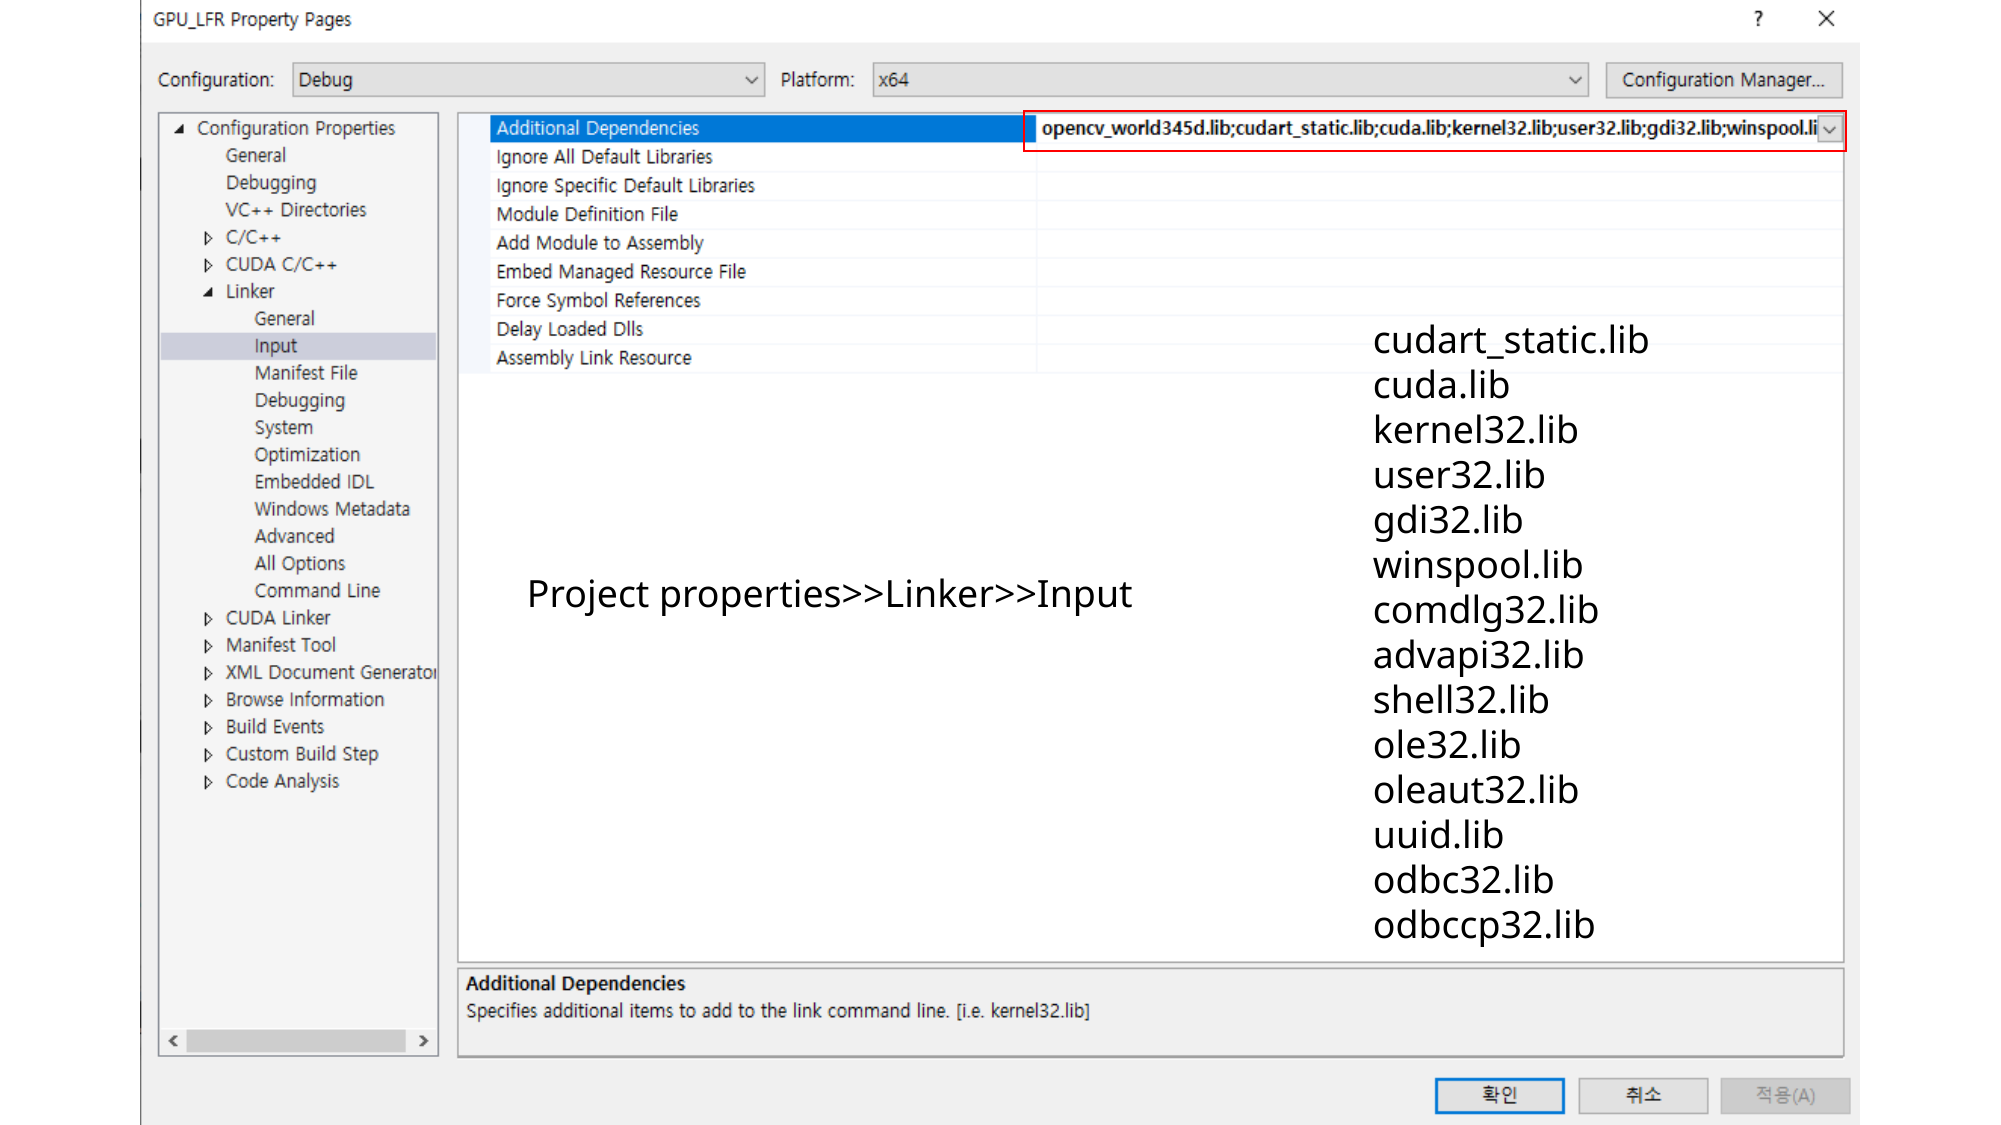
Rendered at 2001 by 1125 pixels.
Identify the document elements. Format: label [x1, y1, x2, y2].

picture [140, 0, 1860, 1125]
